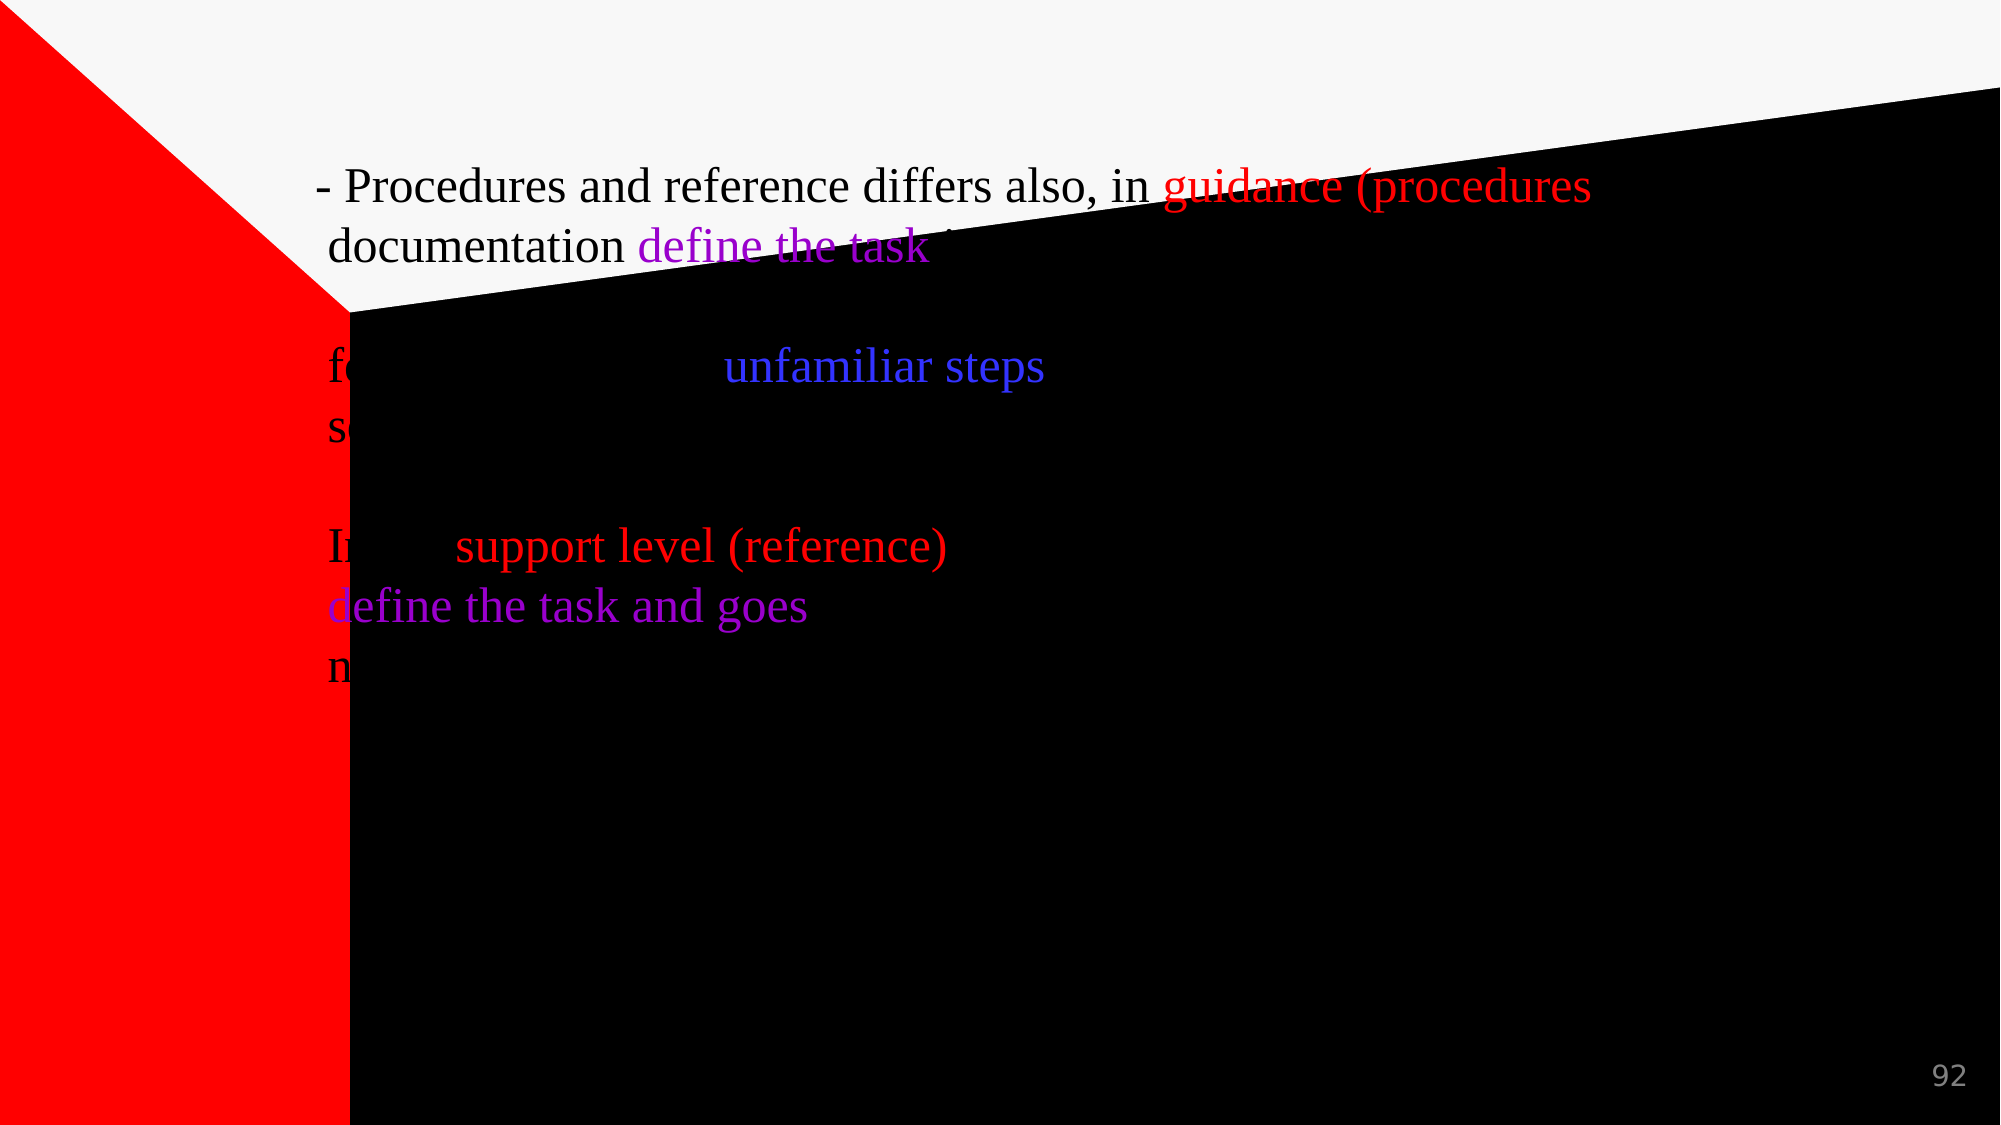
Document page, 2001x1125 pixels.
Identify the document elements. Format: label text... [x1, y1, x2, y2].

title - Procedures and reference differs also, in guidance (procedures) the documentation define the task its beginnings and endings, you do this for a user to follow unfamiliar steps to perform a task he or she does seldom or for the first time. In the support level (reference) the user define the task and goes to the documentation to get an essential info needed to perform the task. [249, 24, 1750, 1125]
slide_number 92 [1566, 1049, 1984, 1125]
